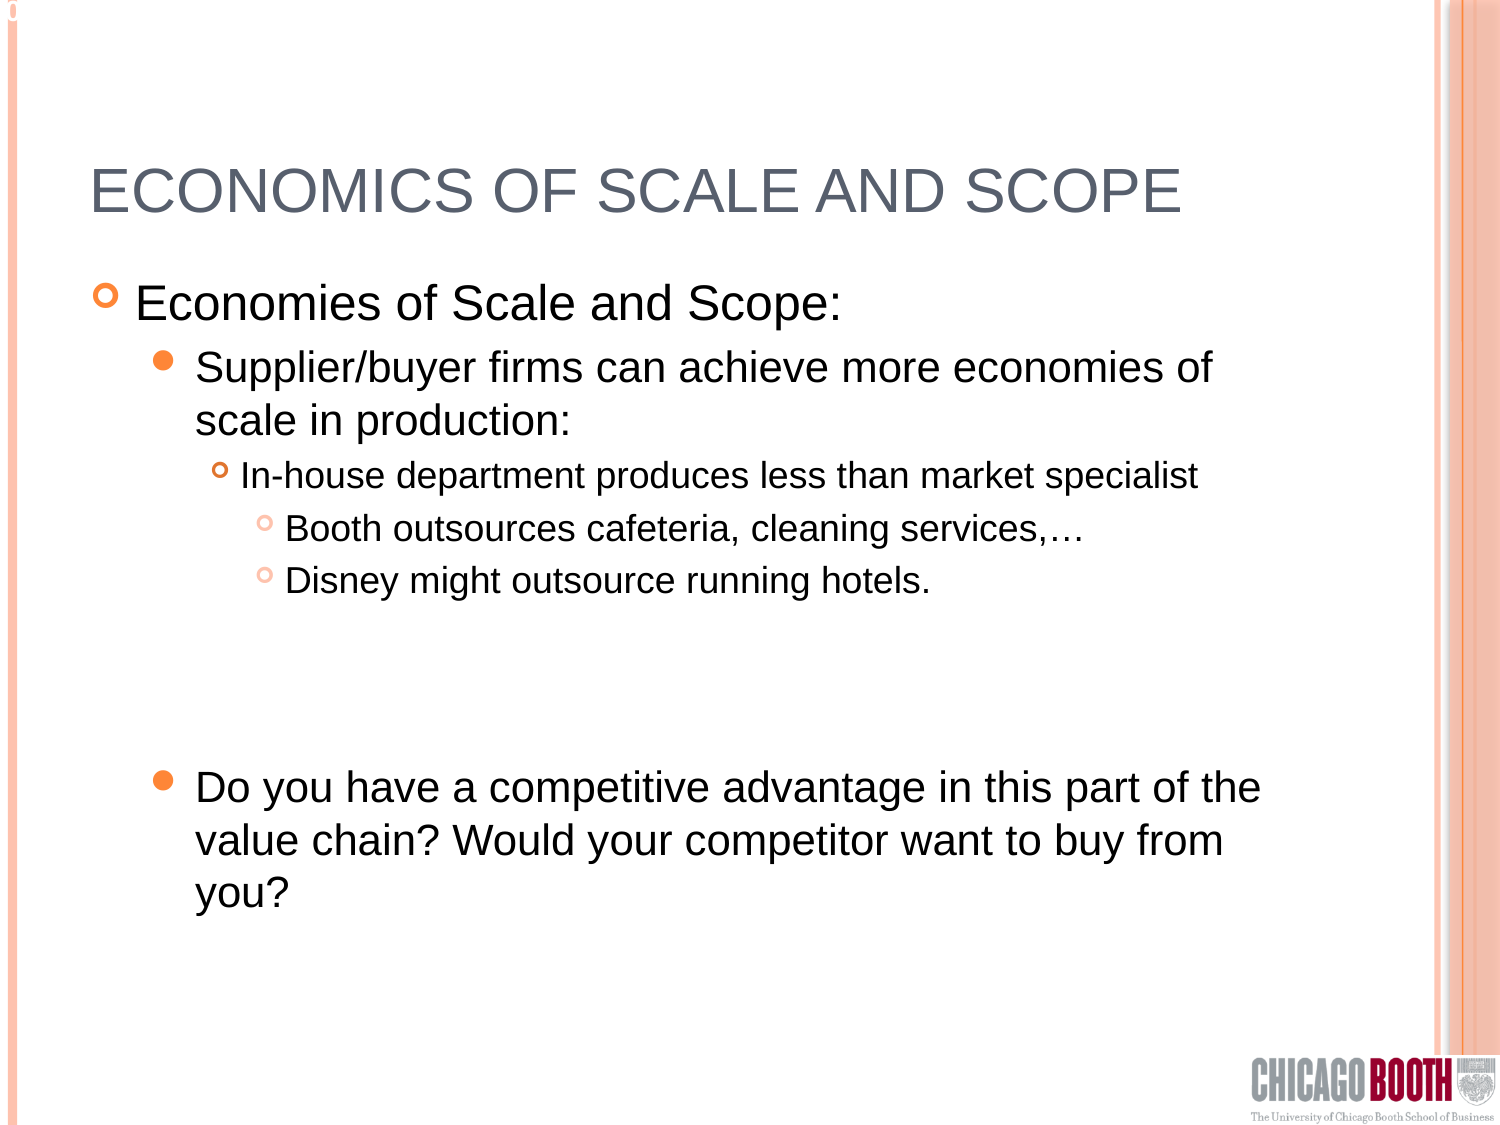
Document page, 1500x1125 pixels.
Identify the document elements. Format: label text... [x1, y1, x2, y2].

list Economies of Scale and Scope: Supplier/buyer firms can achieve more economies of scale in production: In-house department produces less than market specialist Booth outsources cafeteria, cleaning services,… Disney might outsource running hotels. Do you have a competitive advantage in this part of the value chain? Would your competitor want to buy from you? [74, 262, 1301, 1063]
picture [1246, 1055, 1500, 1125]
title Economics of Scale and Scope [75, 45, 1300, 233]
